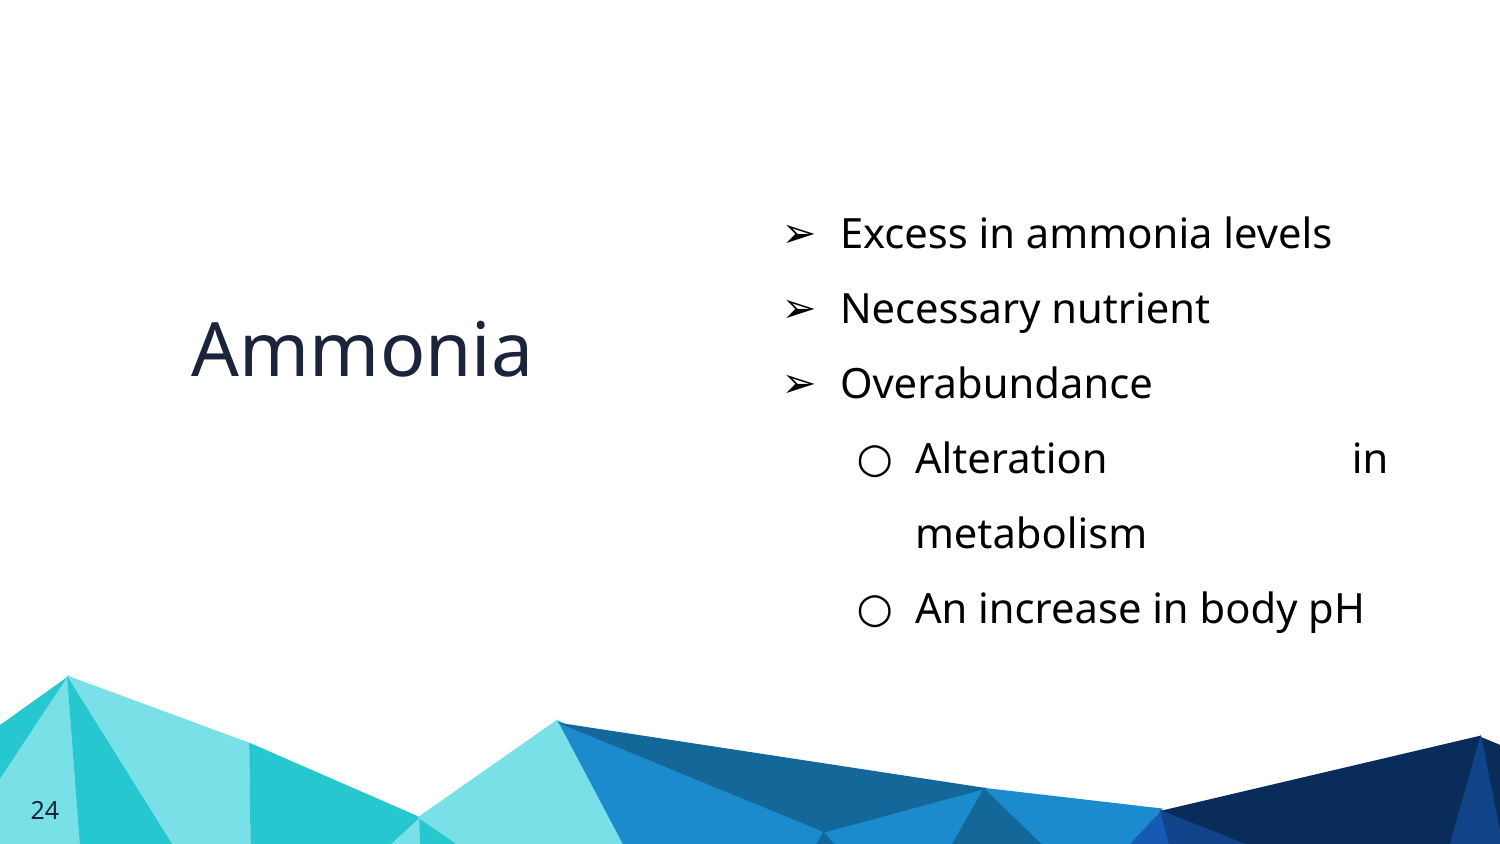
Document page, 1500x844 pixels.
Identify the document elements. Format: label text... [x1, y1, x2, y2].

slide_number ‹#› [0, 779, 90, 844]
text_box Excess in ammonia levels Necessary nutrient Overabundance Alteration in metabolism An increase in body pH [750, 166, 1404, 616]
text_box Ammonia [155, 208, 570, 488]
